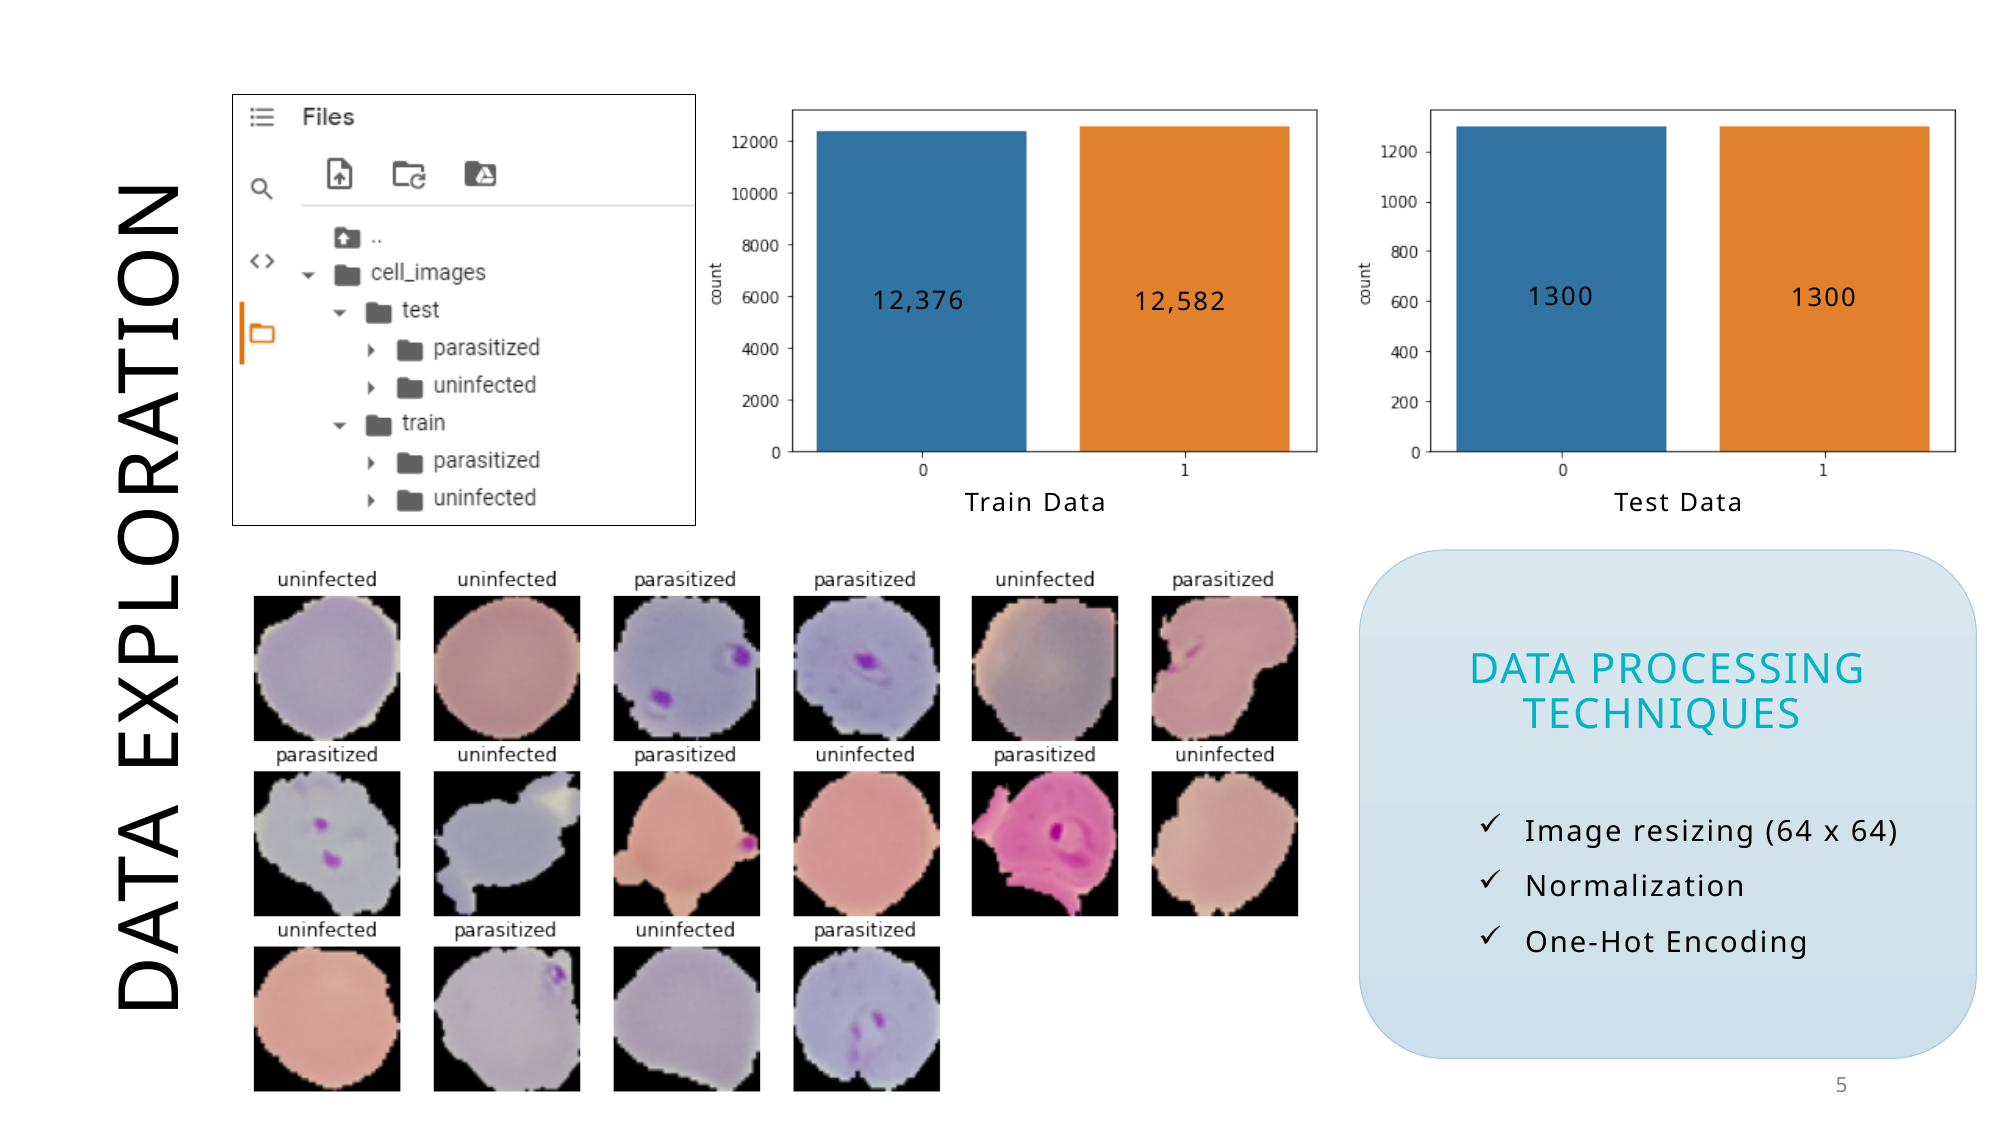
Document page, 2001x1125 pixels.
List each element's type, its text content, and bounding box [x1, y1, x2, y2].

text_box Test Data [1599, 489, 1773, 525]
list Train Data [949, 489, 1124, 525]
text_box [1358, 549, 1978, 1059]
picture [698, 100, 1326, 489]
picture [232, 94, 695, 526]
text_box Data Processing Techniques [1398, 639, 1938, 710]
slide_number 5 [1412, 1068, 1863, 1103]
picture [243, 560, 1308, 1103]
text_box Image resizing (64 x 64) Normalization One-Hot Encoding [1463, 804, 1977, 1002]
picture [1347, 100, 1966, 489]
title Data Exploration [99, 94, 212, 1033]
